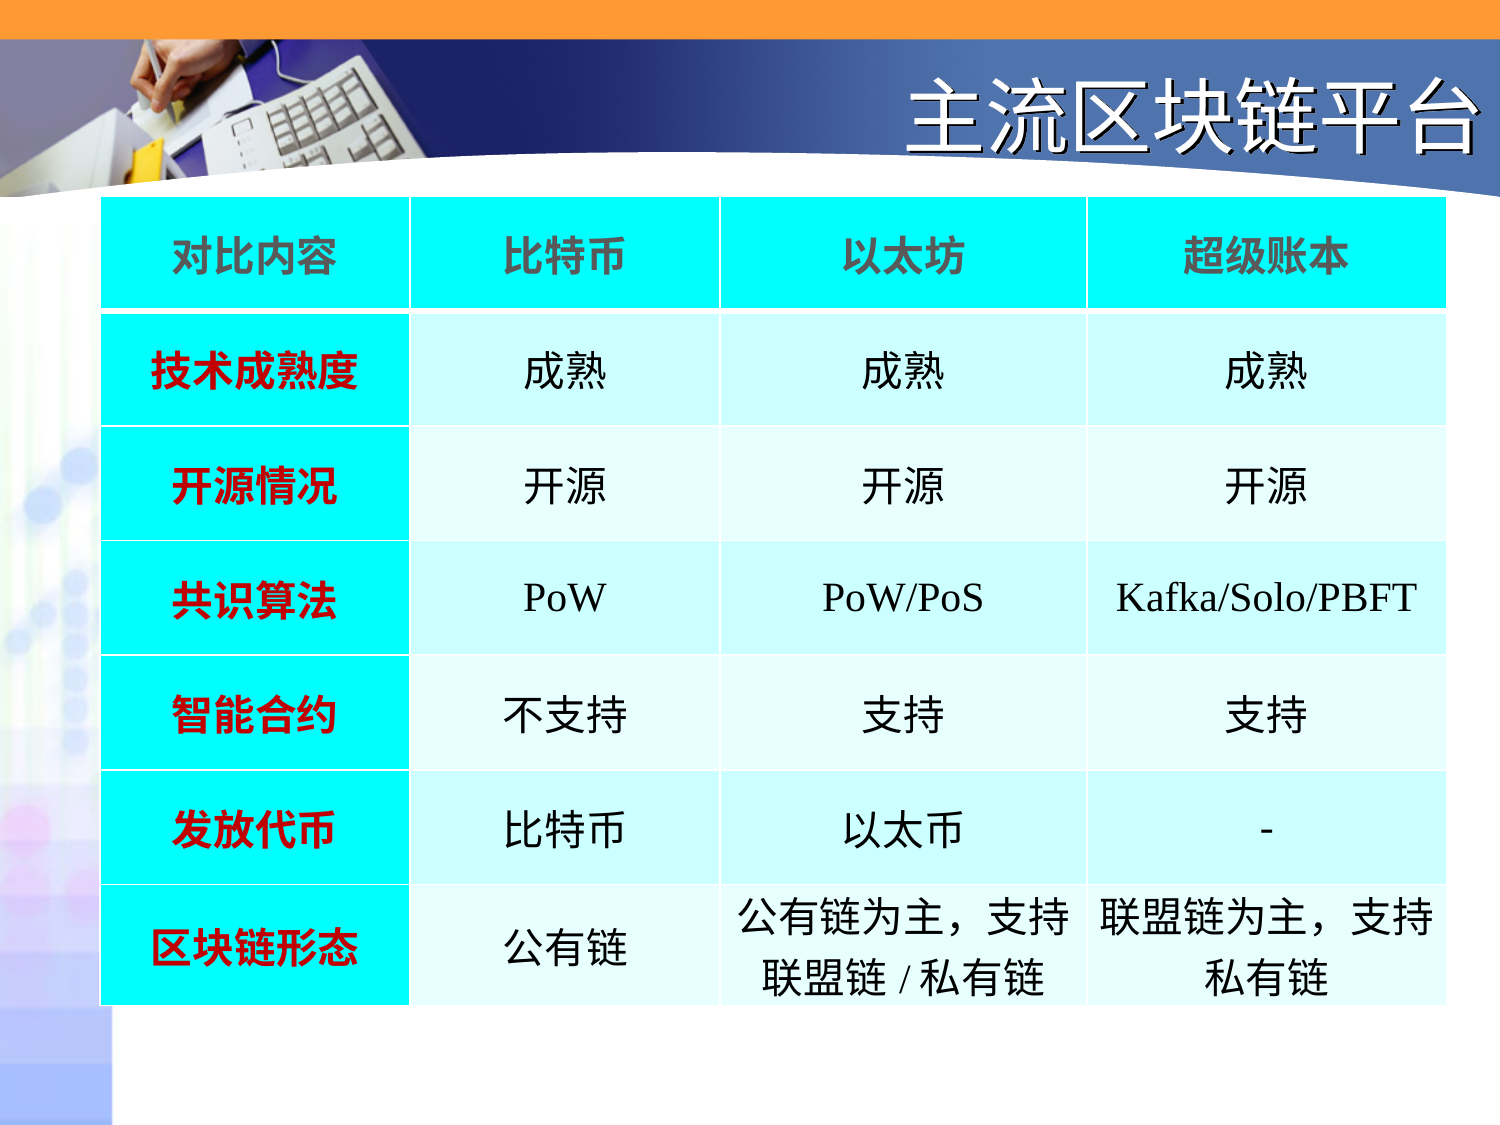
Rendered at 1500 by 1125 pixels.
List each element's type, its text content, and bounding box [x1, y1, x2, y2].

picture [0, 40, 1500, 199]
table_cell 成熟 [411, 314, 719, 425]
table_cell Kafka/Solo/PBFT [1088, 541, 1446, 654]
table_cell 开源 [411, 427, 719, 540]
table_cell 区块链形态 [101, 885, 409, 1005]
table_cell 开源 [1088, 427, 1446, 540]
picture [0, 225, 1500, 1125]
table_cell 成熟 [1088, 314, 1446, 425]
table_cell 发放代币 [101, 771, 409, 884]
table_cell 开源 [721, 427, 1086, 540]
title 主流区块链平台 [237, 54, 1500, 174]
table_cell 支持 [721, 656, 1086, 769]
table_cell 开源情况 [101, 427, 409, 540]
table_header 以太坊 [721, 197, 1086, 308]
table_cell 以太币 [721, 771, 1086, 884]
table_cell PoW [411, 541, 719, 654]
table_cell 技术成熟度 [101, 314, 409, 425]
table_cell 智能合约 [101, 656, 409, 769]
table_header 比特币 [411, 197, 719, 308]
table_cell PoW/PoS [721, 541, 1086, 654]
table_cell 公有链为主，支持联盟链/私有链 [721, 885, 1086, 1005]
table_cell 共识算法 [101, 541, 409, 654]
table_cell 支持 [1088, 656, 1446, 769]
picture [1304, 176, 1500, 199]
table_cell 比特币 [411, 771, 719, 884]
table_header 对比内容 [101, 197, 409, 308]
table_cell - [1088, 771, 1446, 884]
table_header 超级账本 [1088, 197, 1446, 308]
table_cell 不支持 [411, 656, 719, 769]
table_cell 成熟 [721, 314, 1086, 425]
table_cell 公有链 [411, 885, 719, 1005]
table_cell 联盟链为主，支持私有链 [1088, 885, 1446, 1005]
